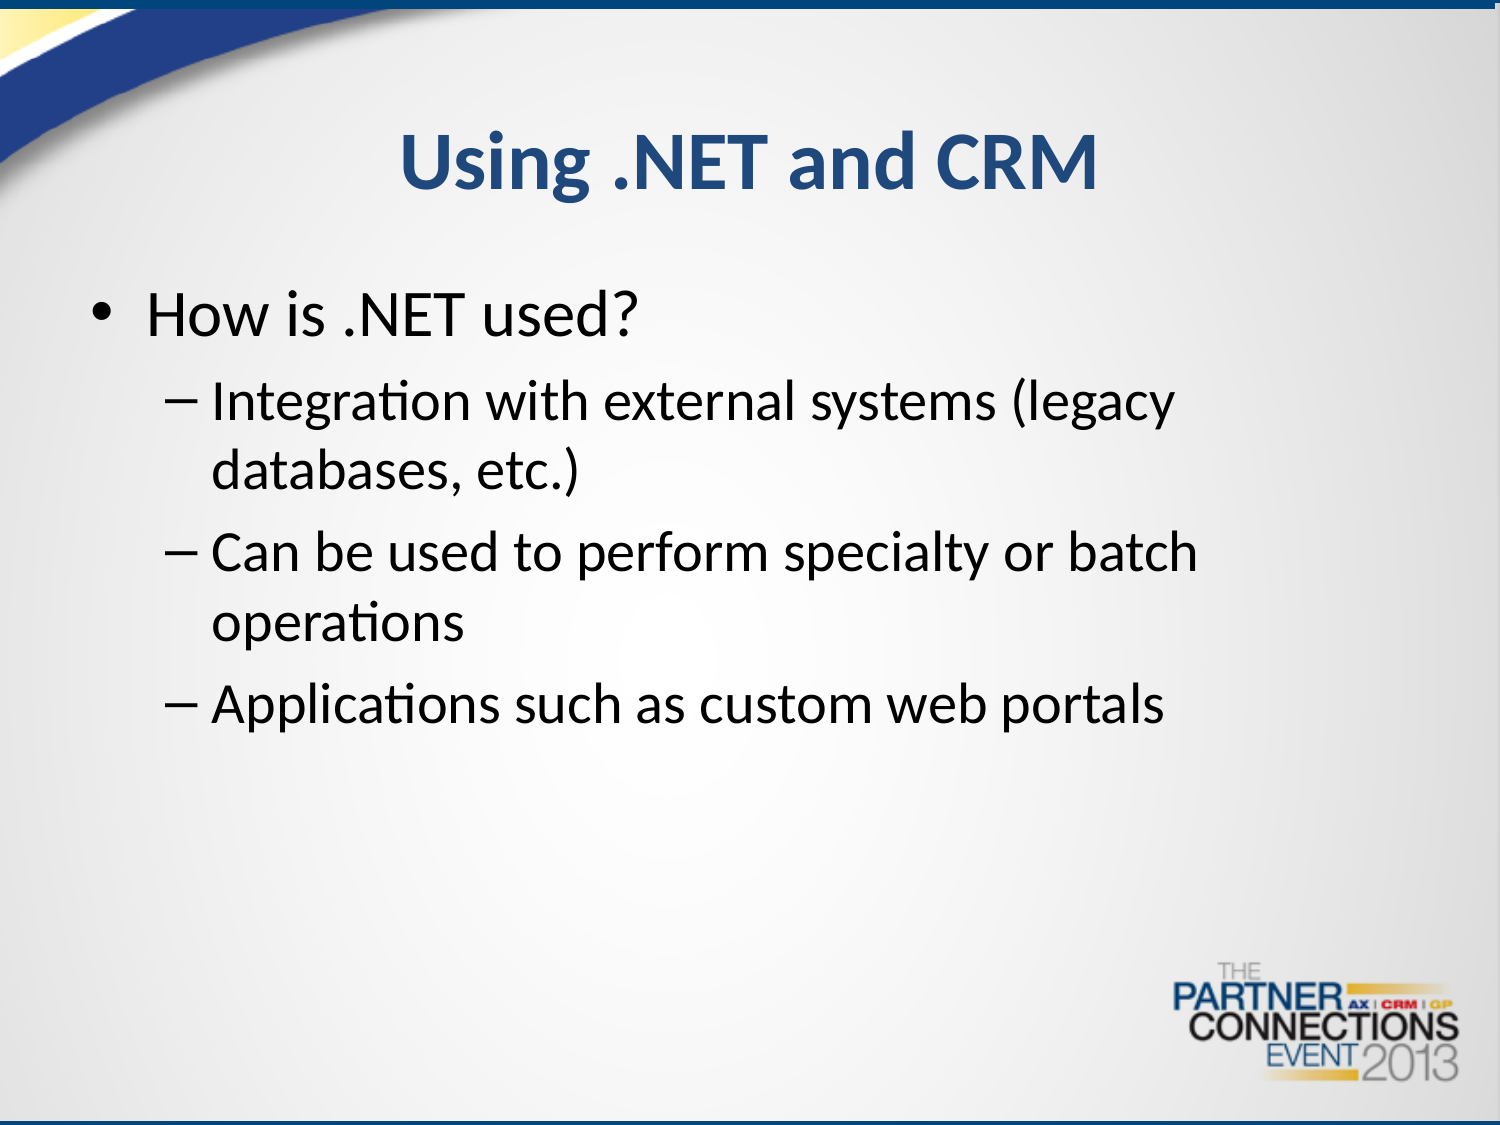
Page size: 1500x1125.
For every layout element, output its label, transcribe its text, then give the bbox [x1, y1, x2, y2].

list How is .NET used? Integration with external systems (legacy databases, etc.) Can be used to perform specialty or batch operations Applications such as custom web portals [75, 262, 1425, 1005]
picture [0, 0, 1500, 1125]
title Using .NET and CRM [75, 62, 1425, 250]
